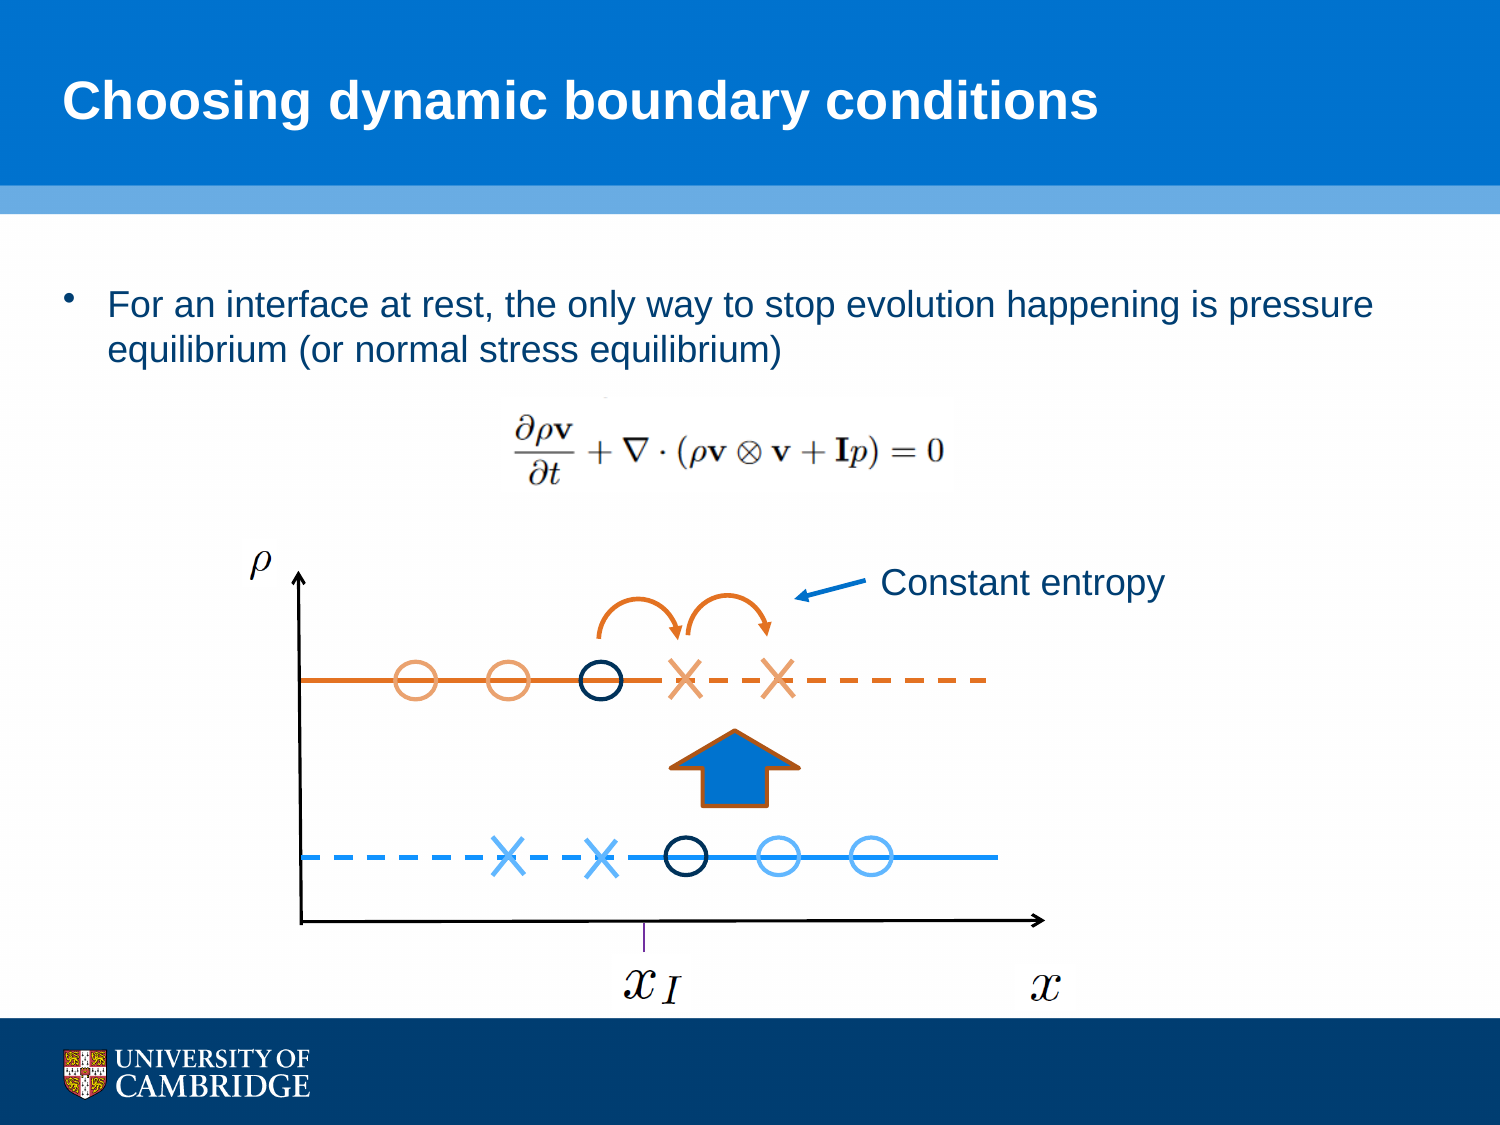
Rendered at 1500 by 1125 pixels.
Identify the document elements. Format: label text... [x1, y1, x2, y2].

text_box [394, 688, 437, 702]
text_box [486, 659, 531, 679]
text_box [585, 838, 618, 879]
text_box [578, 659, 624, 679]
picture [0, 0, 1500, 1125]
text_box [687, 594, 772, 637]
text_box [761, 658, 795, 699]
text_box [663, 835, 709, 857]
text_box [756, 835, 802, 857]
title Choosing dynamic boundary conditions [63, 65, 1437, 135]
text_box [668, 728, 802, 809]
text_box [669, 659, 702, 699]
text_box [492, 836, 525, 876]
text_box [393, 659, 439, 679]
text_box [487, 688, 530, 702]
text_box [597, 598, 683, 641]
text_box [793, 580, 866, 600]
text_box [580, 688, 622, 702]
text_box [301, 913, 1046, 928]
text_box [291, 570, 306, 860]
text_box Constant entropy [865, 550, 1238, 611]
text_box [666, 867, 706, 878]
list For an interface at rest, the only way to stop evolution happening is pressure equilibrium (or normal stress equilibrium) [63, 280, 1437, 948]
text_box [759, 867, 799, 878]
text_box [848, 835, 894, 857]
text_box [851, 867, 891, 878]
